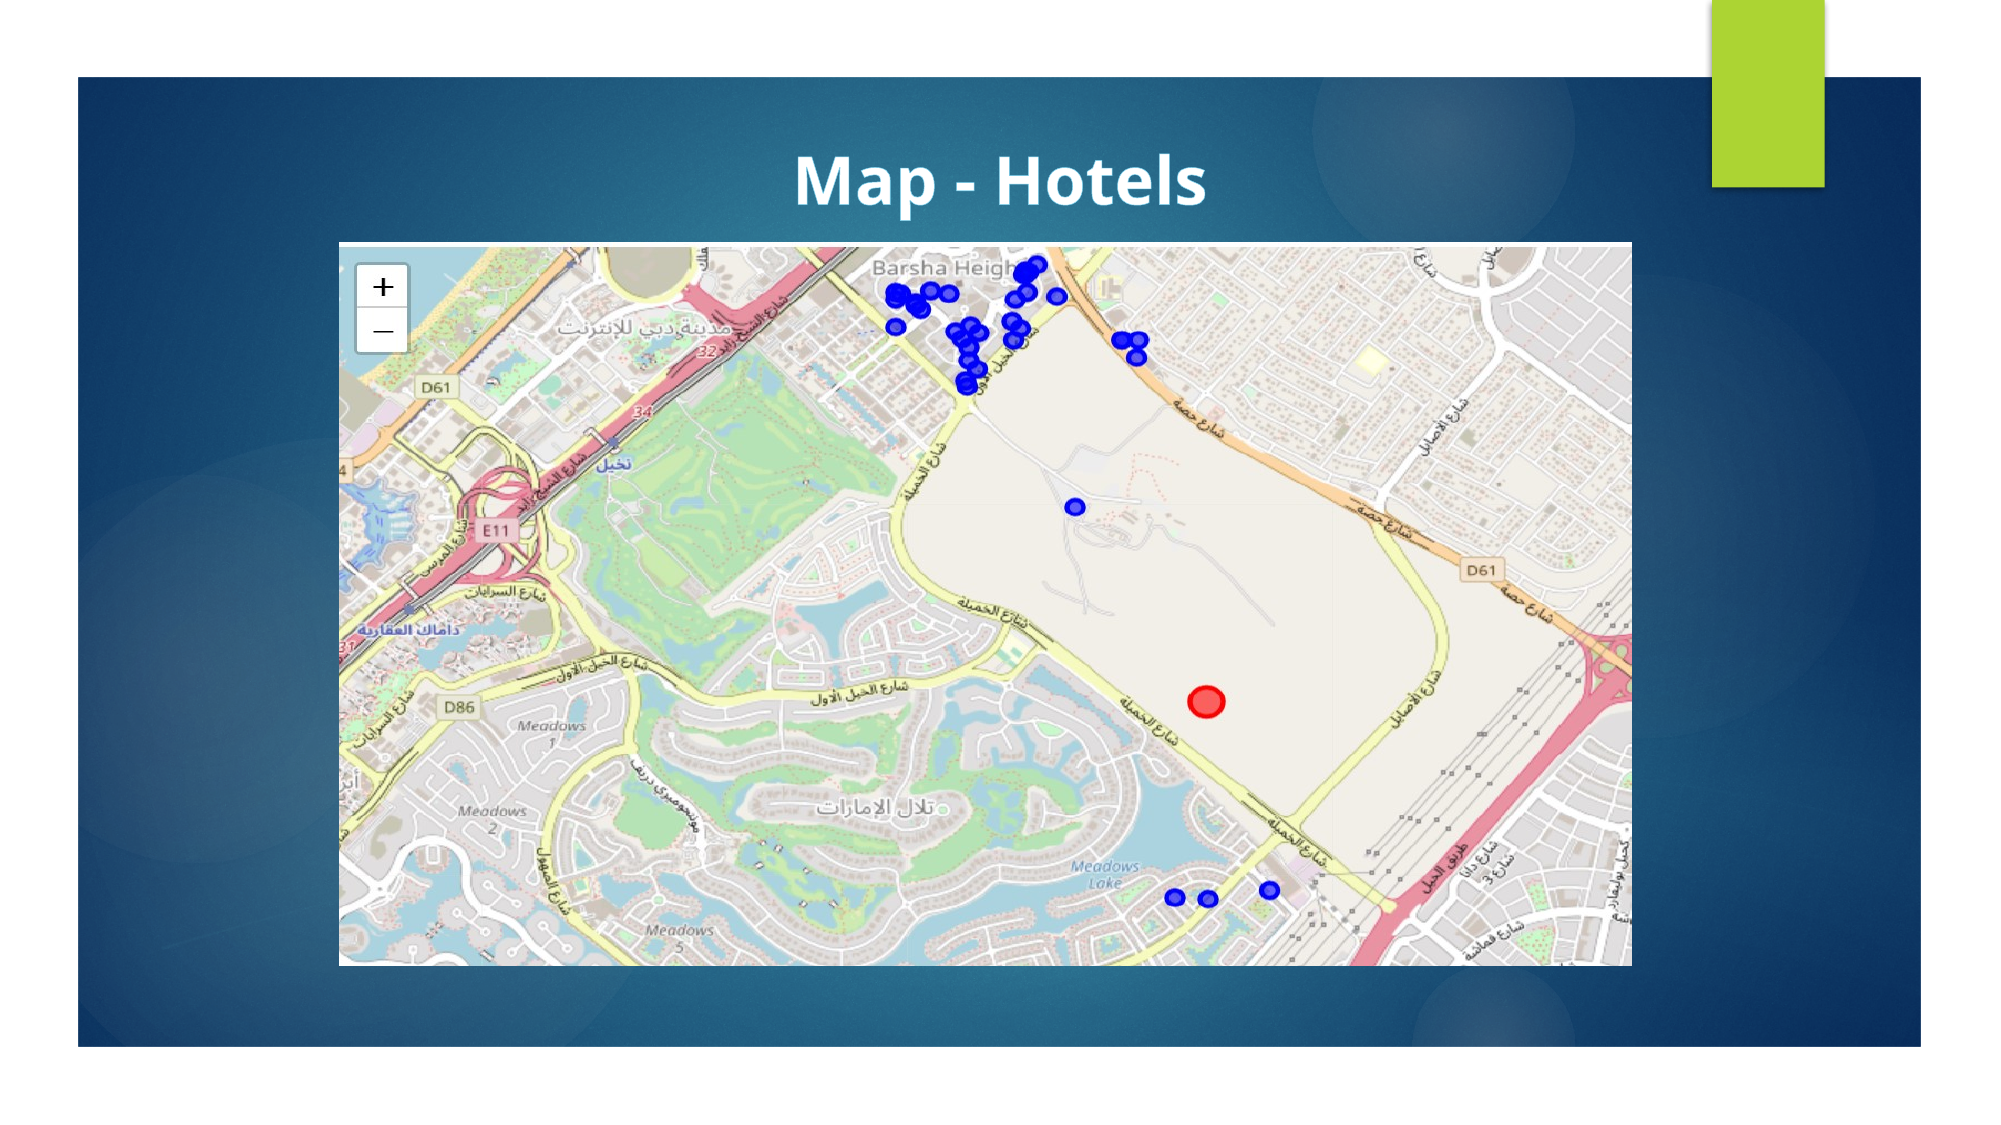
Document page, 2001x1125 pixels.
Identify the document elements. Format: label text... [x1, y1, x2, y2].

text_box Map - Hotels [777, 130, 1223, 226]
picture [338, 242, 1632, 966]
